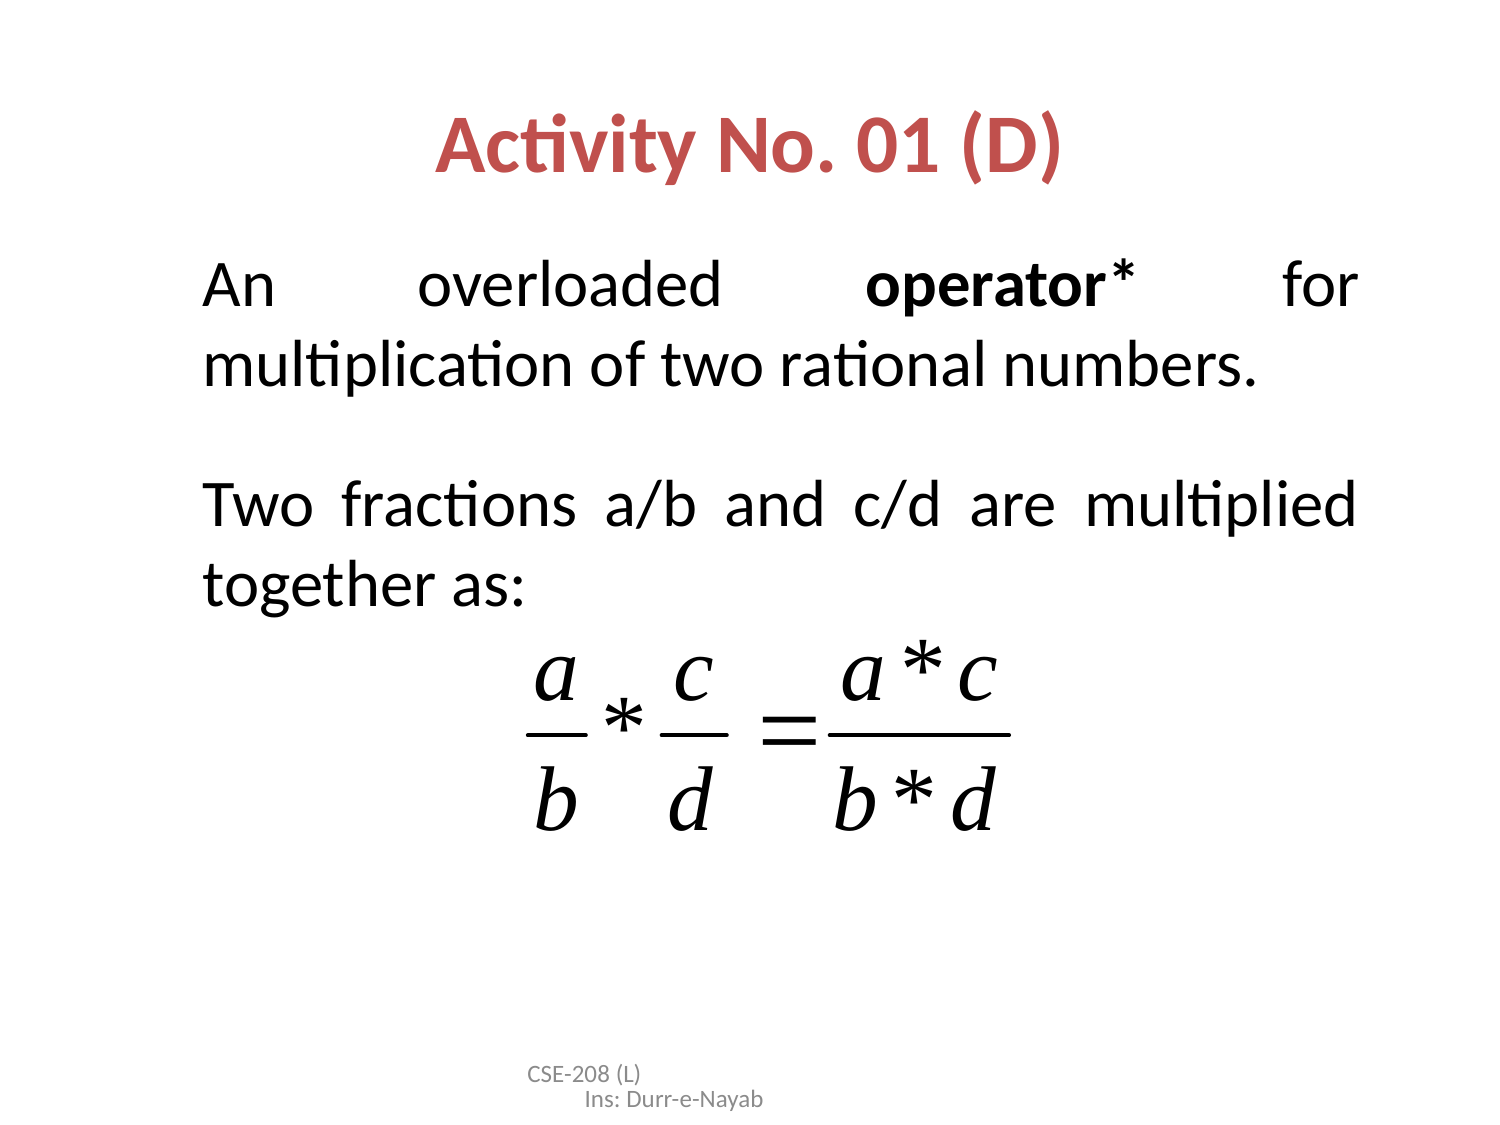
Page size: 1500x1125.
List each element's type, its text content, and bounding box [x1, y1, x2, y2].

list An overloaded operator* for multiplication of two rational numbers. Two fractions a/b and c/d are multiplied together as: [187, 232, 1375, 613]
title Activity No. 01 (D) [75, 45, 1425, 233]
picture [512, 612, 1031, 851]
footer CSE-208 (L) Ins: Durr-e-Nayab [512, 1042, 988, 1103]
